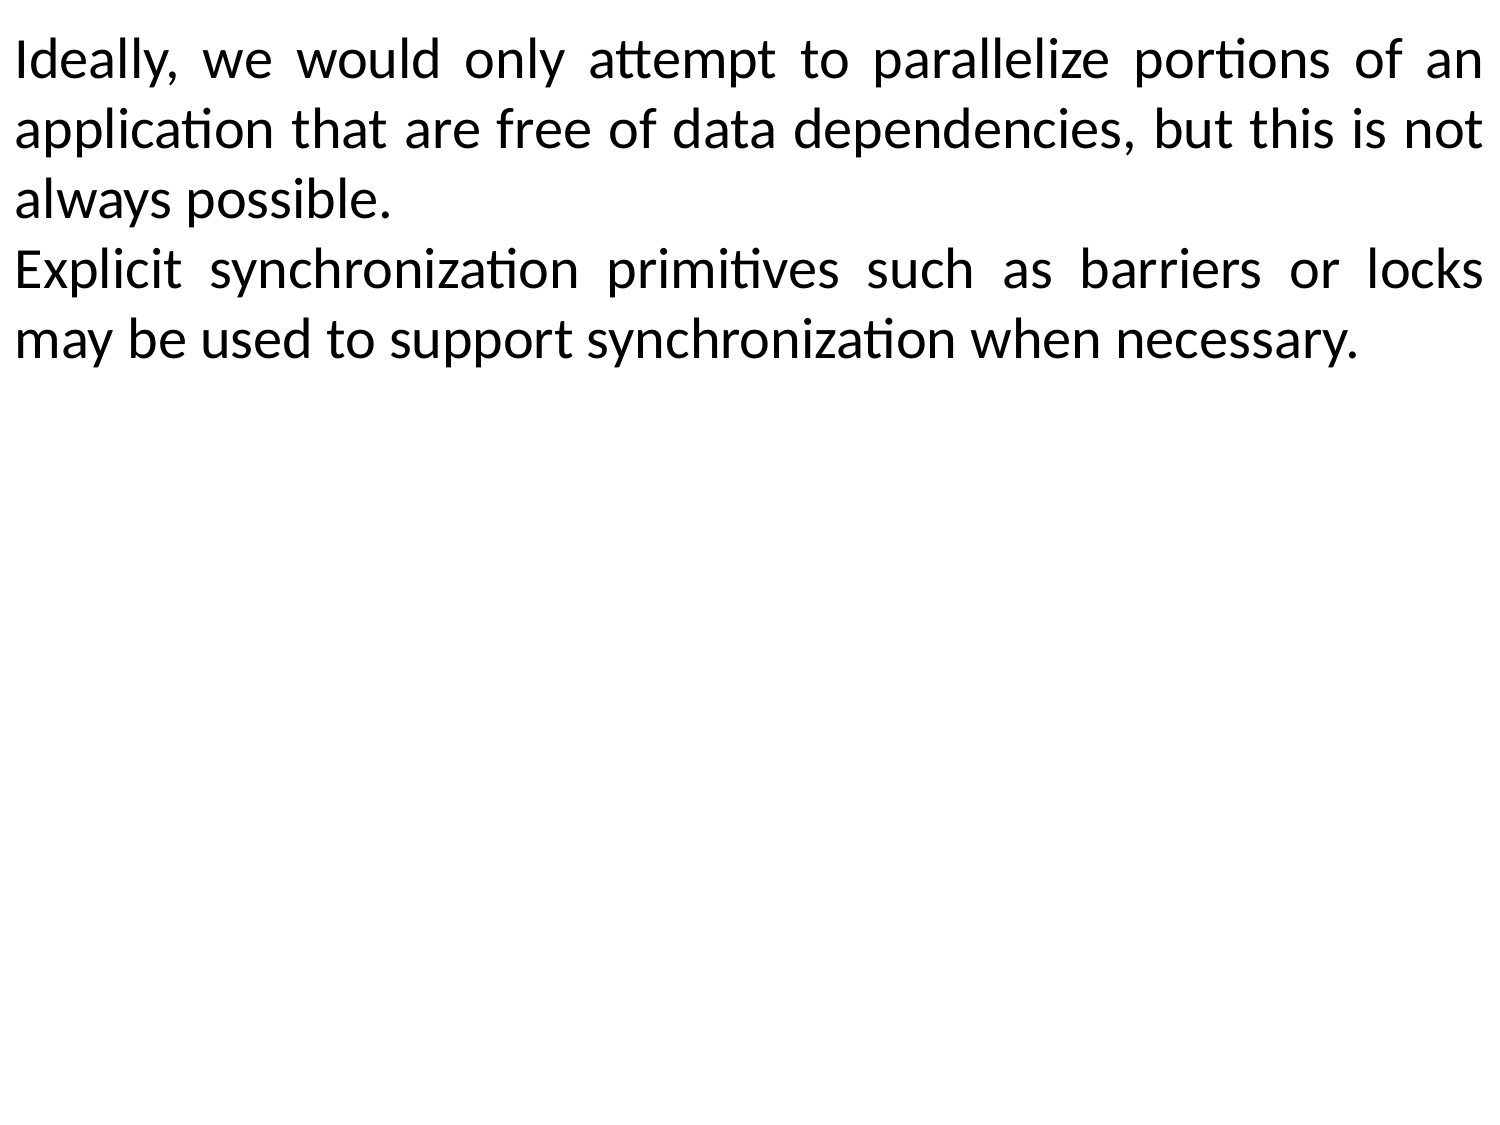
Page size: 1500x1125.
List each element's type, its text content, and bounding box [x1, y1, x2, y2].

text_box Ideally, we would only attempt to parallelize portions of an application that are free of data dependencies, but this is not always possible. Explicit synchronization primitives such as barriers or locks may be used to support synchronization when necessary. [0, 12, 1500, 378]
